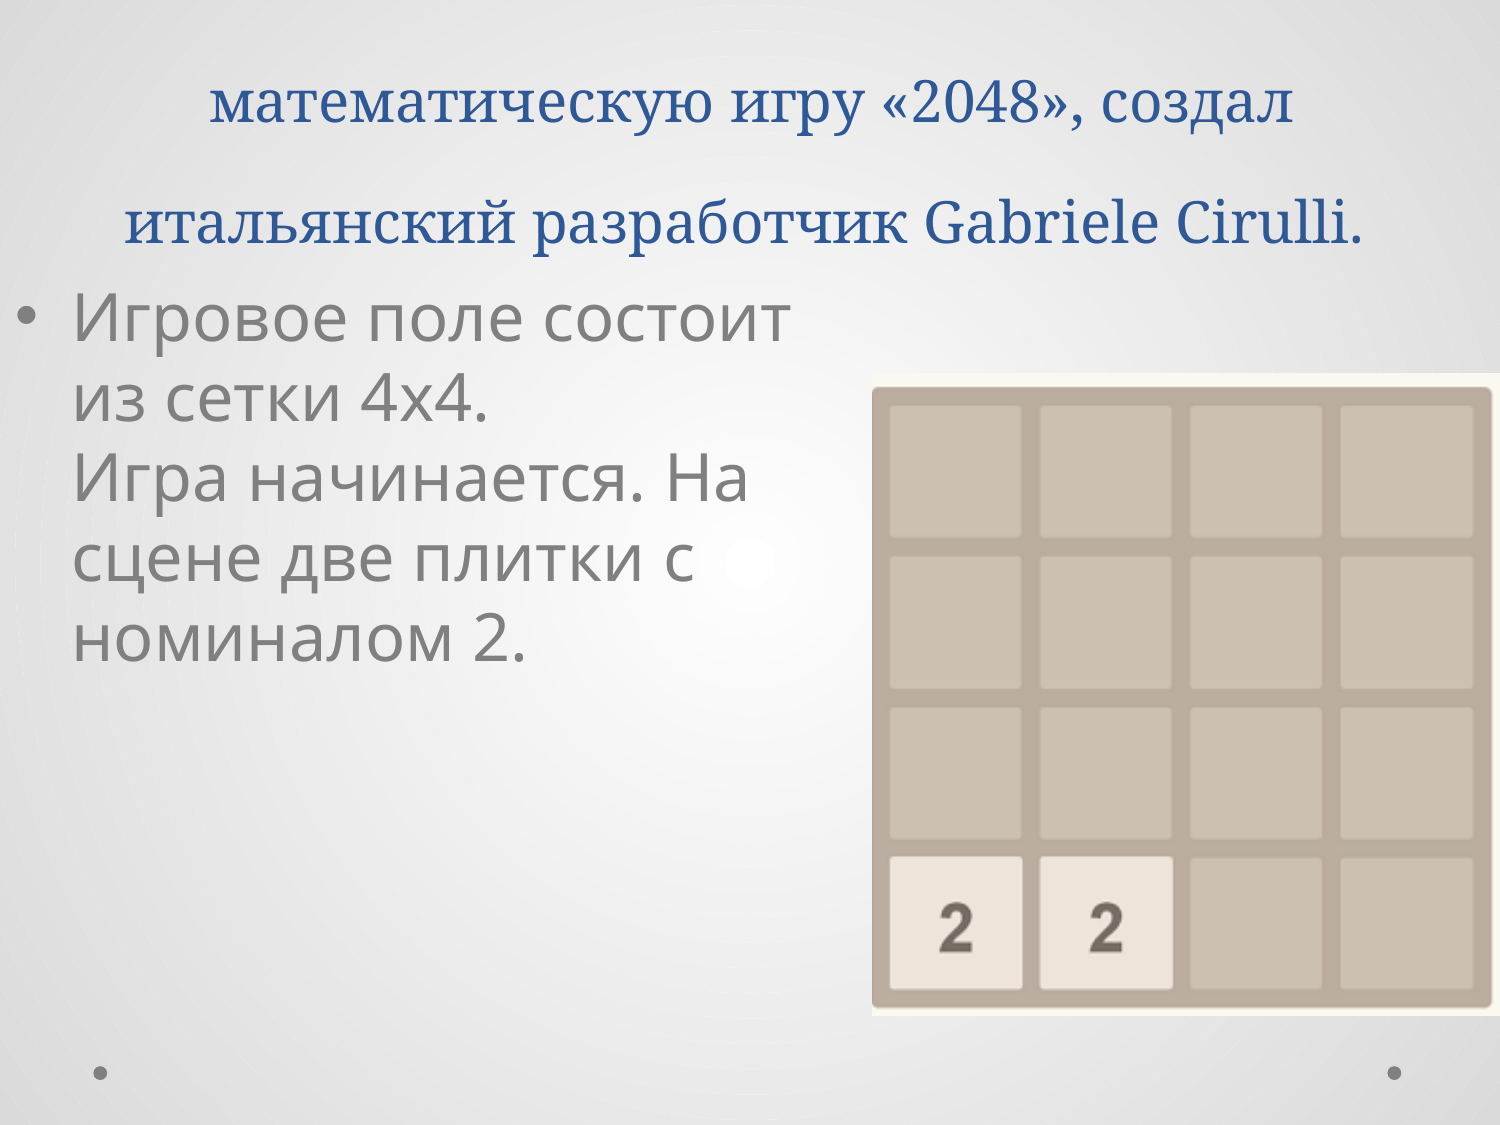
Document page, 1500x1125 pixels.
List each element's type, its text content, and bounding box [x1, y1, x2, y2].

title математическую игру «2048», создал итальянский разработчик Gabriele Cirulli. [76, 0, 1427, 263]
picture [872, 373, 1500, 1016]
list Игровое поле состоит из сетки 4х4. Игра начинается. На сцене две плитки с номиналом 2. [0, 267, 900, 776]
